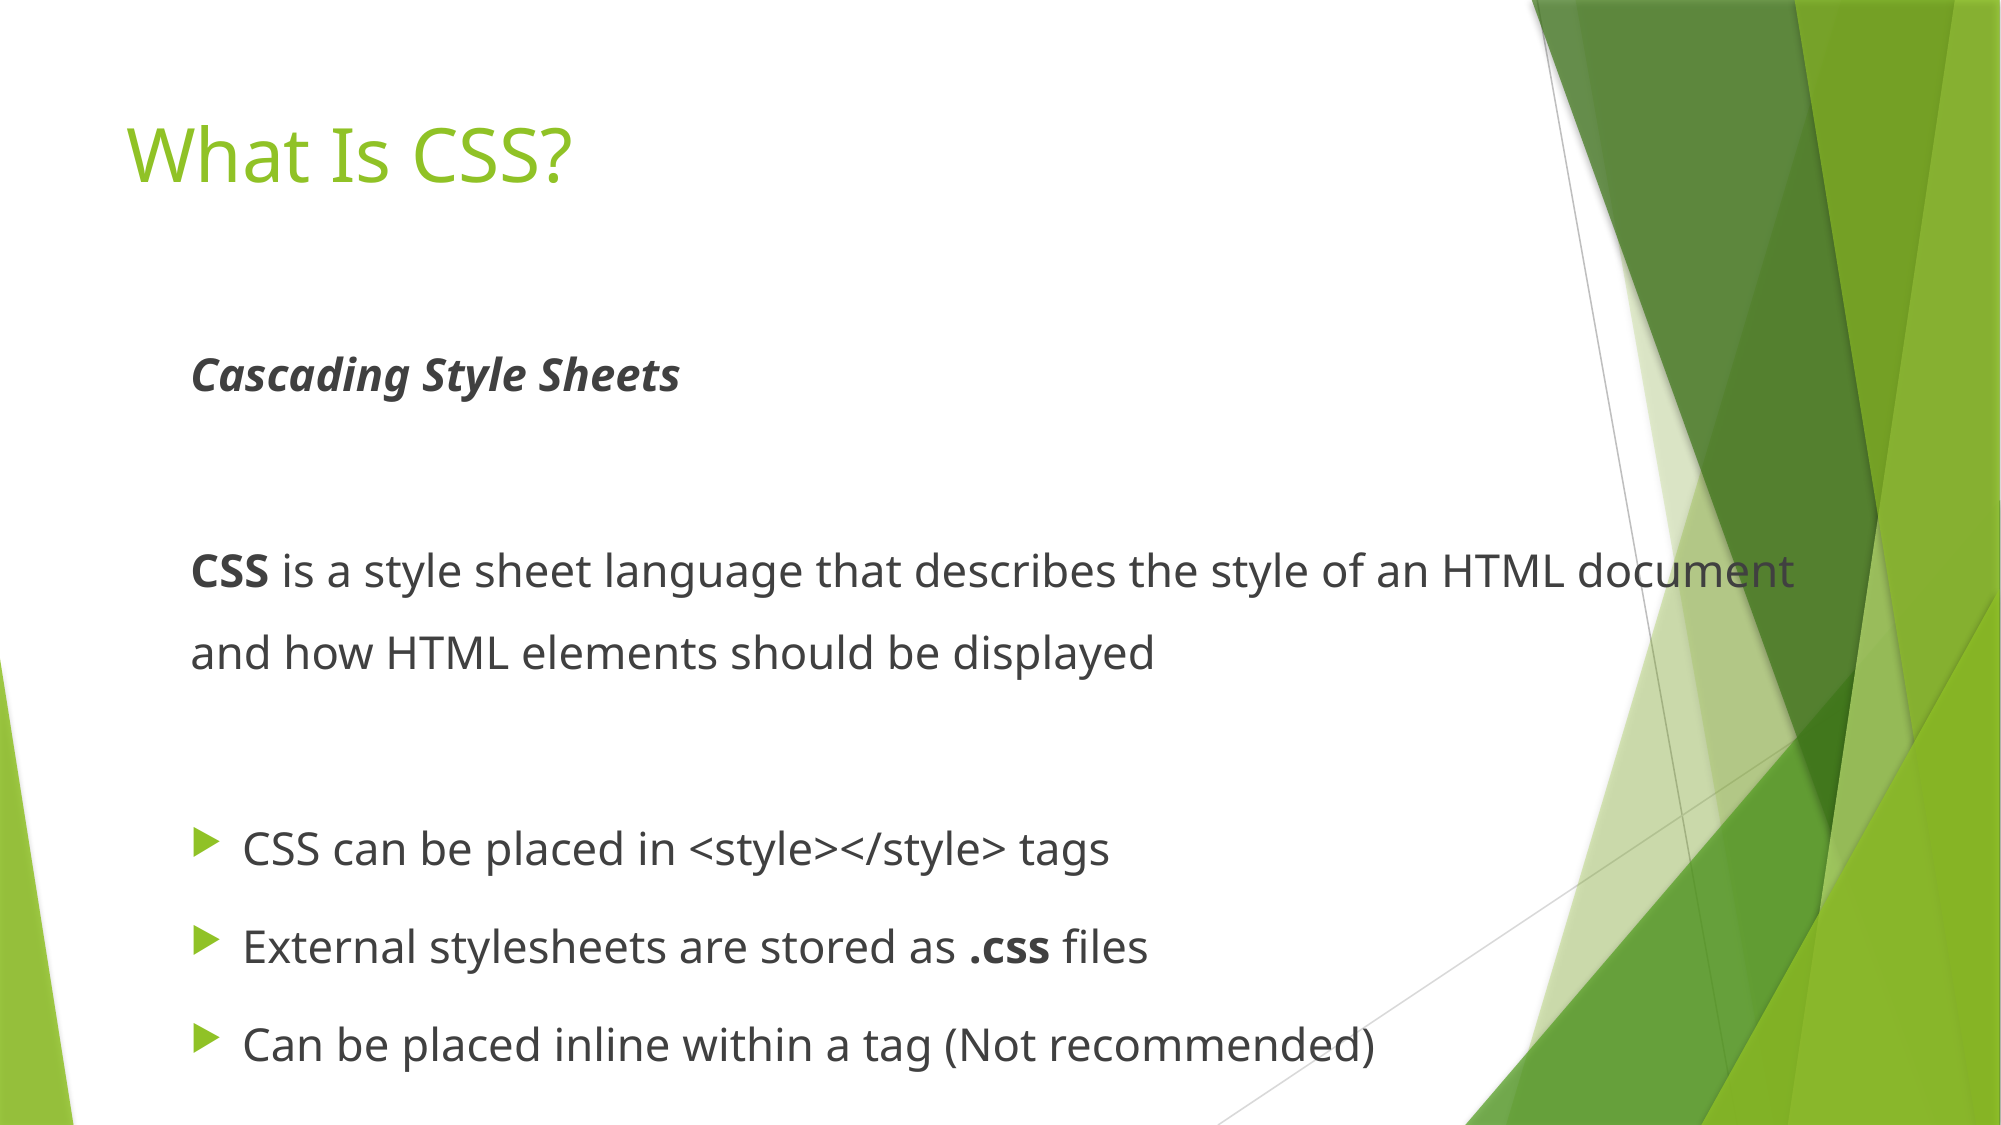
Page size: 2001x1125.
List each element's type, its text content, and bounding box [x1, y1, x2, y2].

list Cascading Style Sheets CSS is a style sheet language that describes the style of an HTML document and how HTML elements should be displayed CSS can be placed in <style></style> tags External stylesheets are stored as .css files Can be placed inline within a tag (Not recommended) [175, 311, 1826, 1079]
title What Is CSS? [111, 99, 1522, 317]
